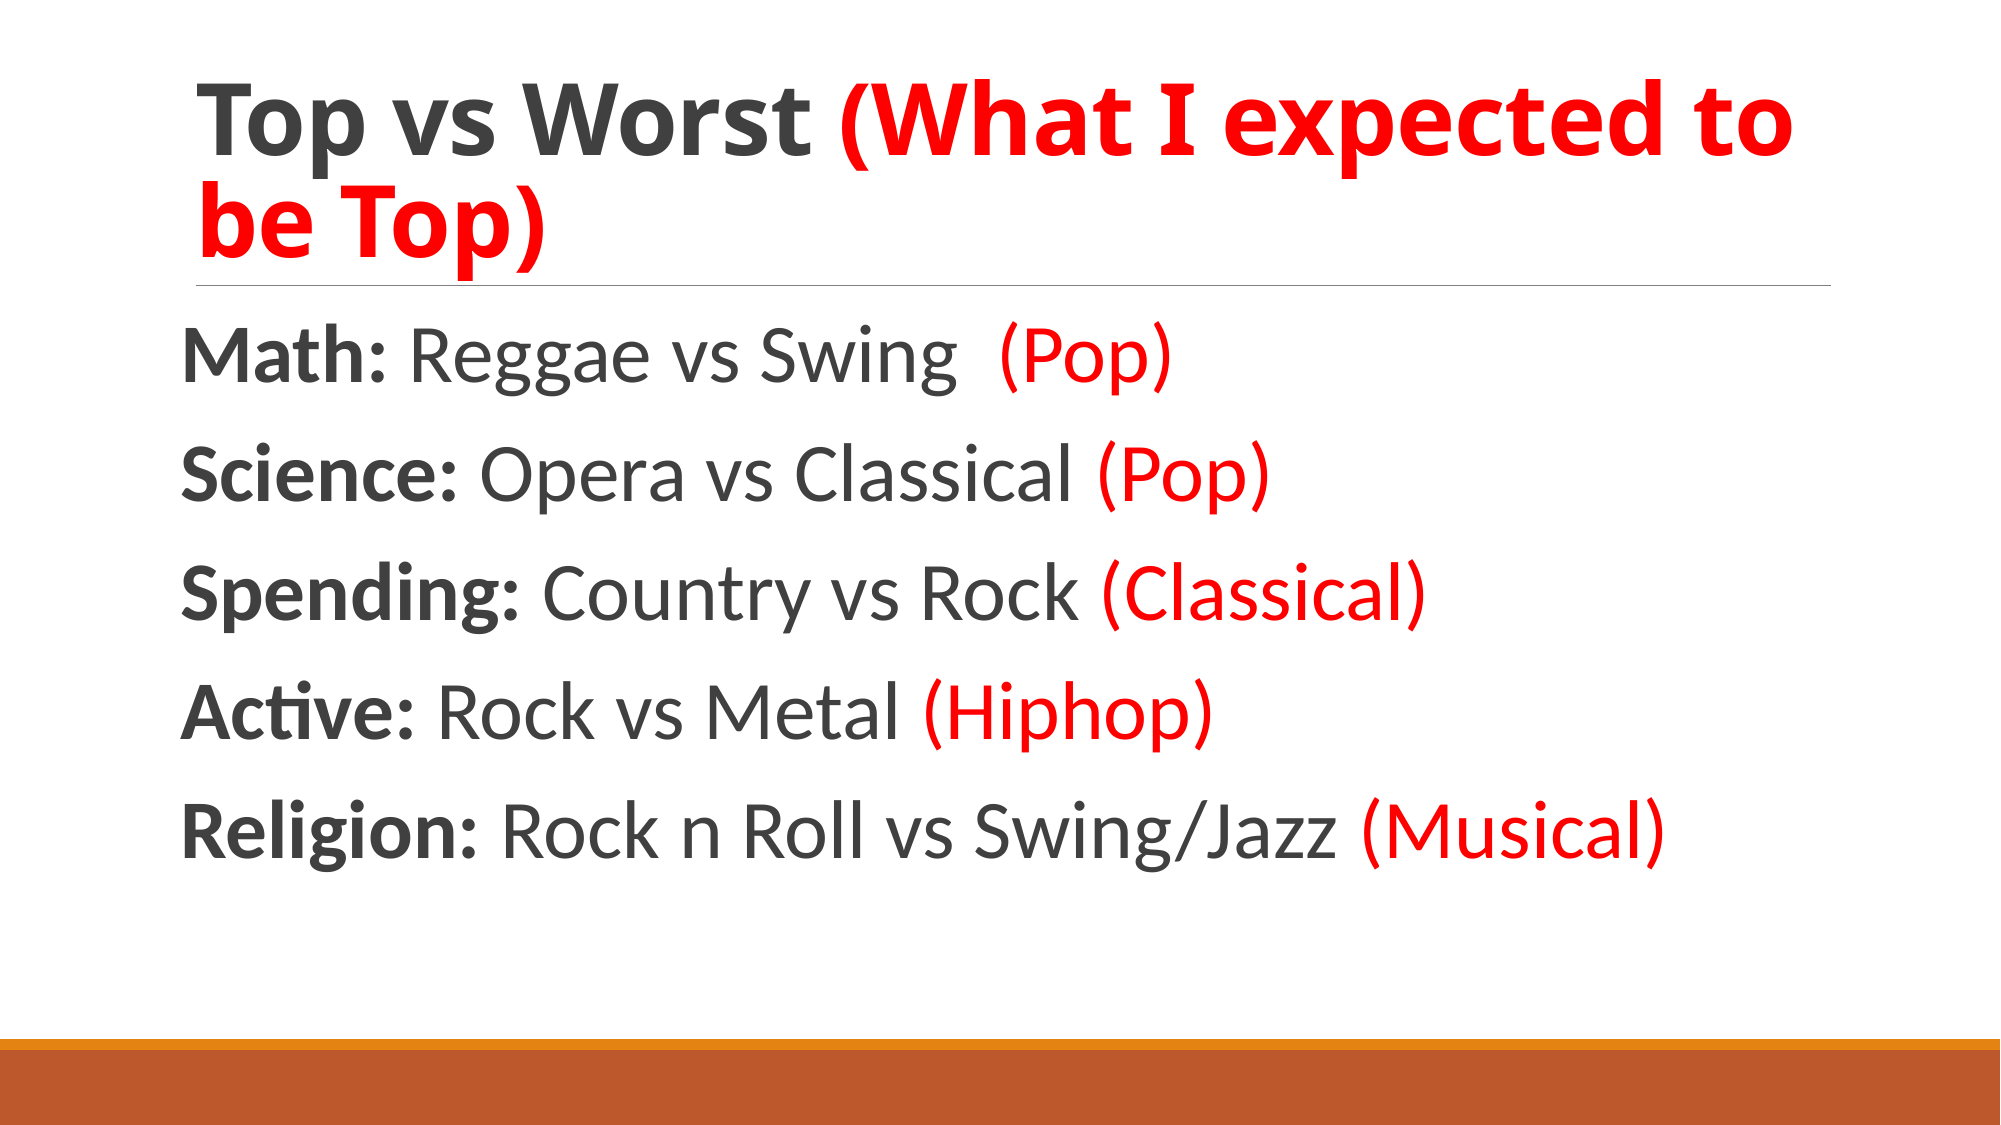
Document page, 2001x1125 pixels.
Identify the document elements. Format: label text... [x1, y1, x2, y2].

list Math: Reggae vs Swing (Pop) Science: Opera vs Classical (Pop) Spending: Country vs Rock (Classical) Active: Rock vs Metal (Hiphop) Religion: Rock n Roll vs Swing/Jazz (Musical) [180, 302, 1830, 963]
title Top vs Worst (What I expected to be Top) [180, 47, 1830, 285]
